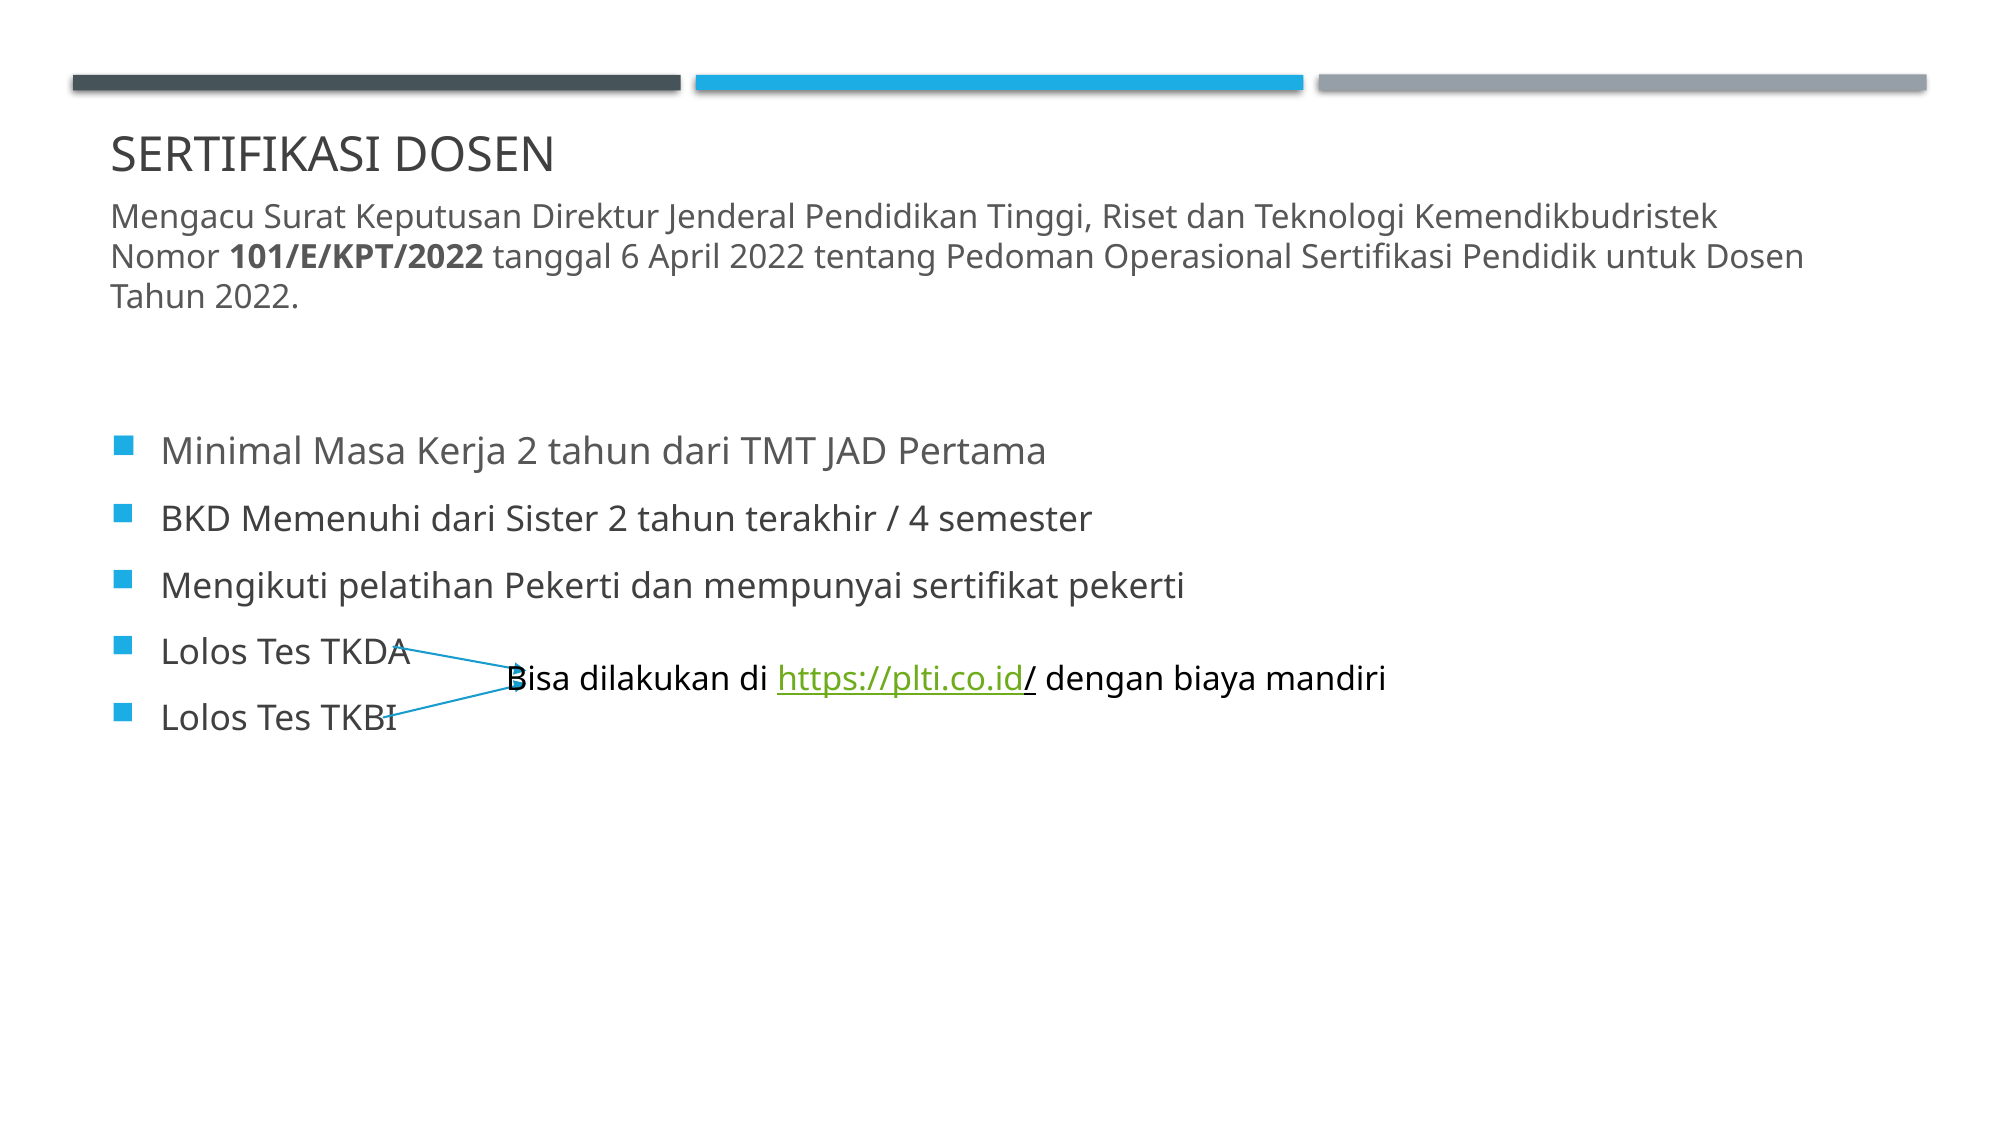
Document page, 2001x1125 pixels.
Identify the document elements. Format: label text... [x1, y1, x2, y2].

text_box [392, 646, 527, 672]
title SERTIFIKASI DOSEN [95, 115, 1905, 188]
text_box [382, 682, 527, 718]
text_box Mengacu Surat Keputusan Direktur Jenderal Pendidikan Tinggi, Riset dan Teknologi Kemendikbudristek Nomor 101/E/KPT/2022 tanggal 6 April 2022 tentang Pedoman Operasional Sertifikasi Pendidik untuk Dosen Tahun 2022. [95, 188, 1905, 323]
text_box Bisa dilakukan di https://plti.co.id/ dengan biaya mandiri [524, 649, 1402, 710]
list Minimal Masa Kerja 2 tahun dari TMT JAD Pertama BKD Memenuhi dari Sister 2 tahun terakhir / 4 semester Mengikuti pelatihan Pekerti dan mempunyai sertifikat pekerti Lolos Tes TKDA Lolos Tes TKBI [95, 383, 1905, 777]
